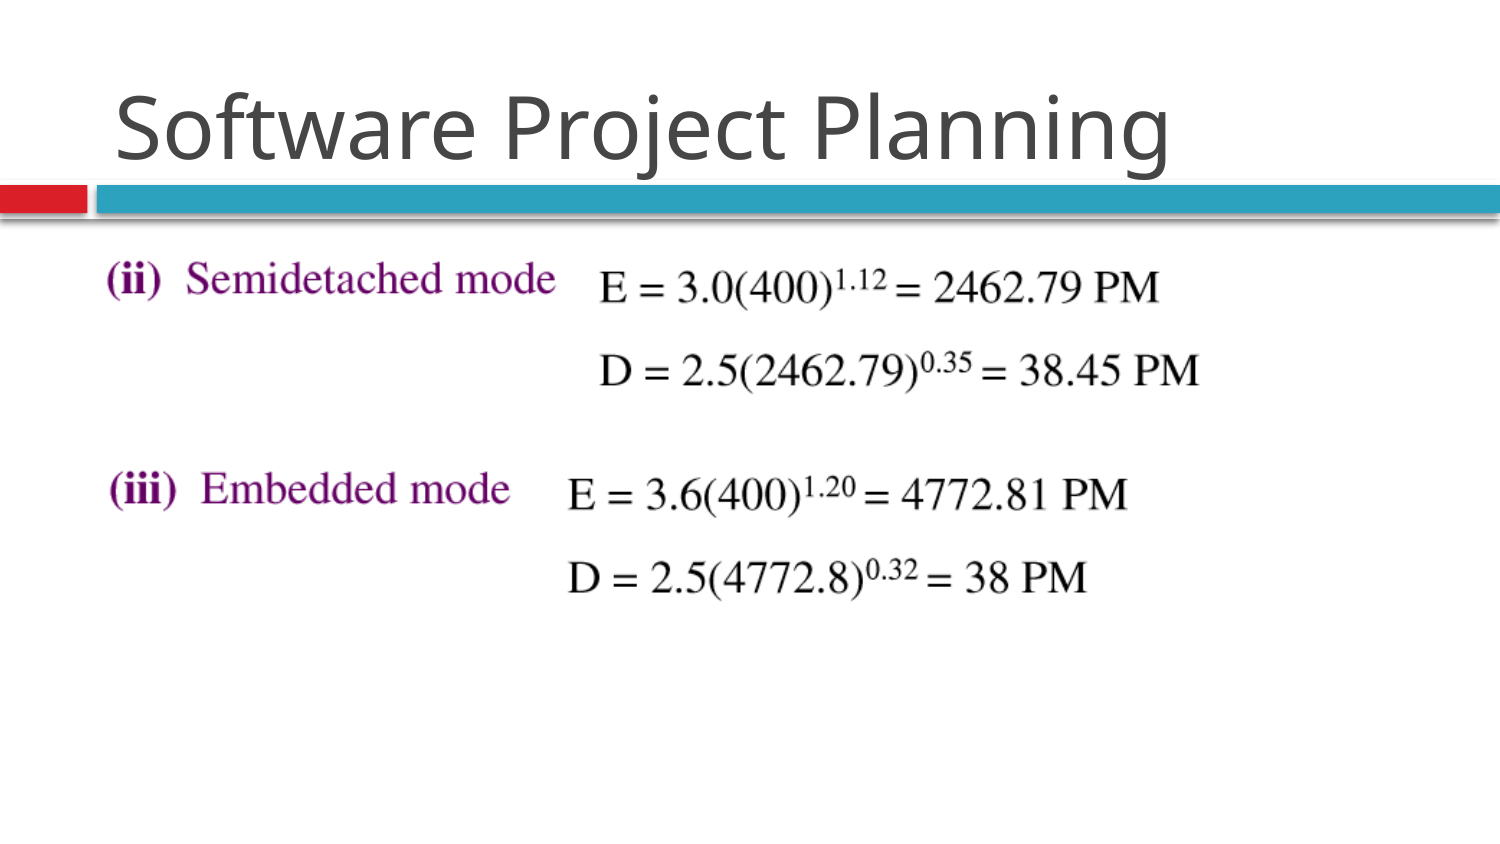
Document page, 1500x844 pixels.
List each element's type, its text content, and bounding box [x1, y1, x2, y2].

picture [93, 245, 1208, 611]
title Software Project Planning [99, 19, 1438, 185]
